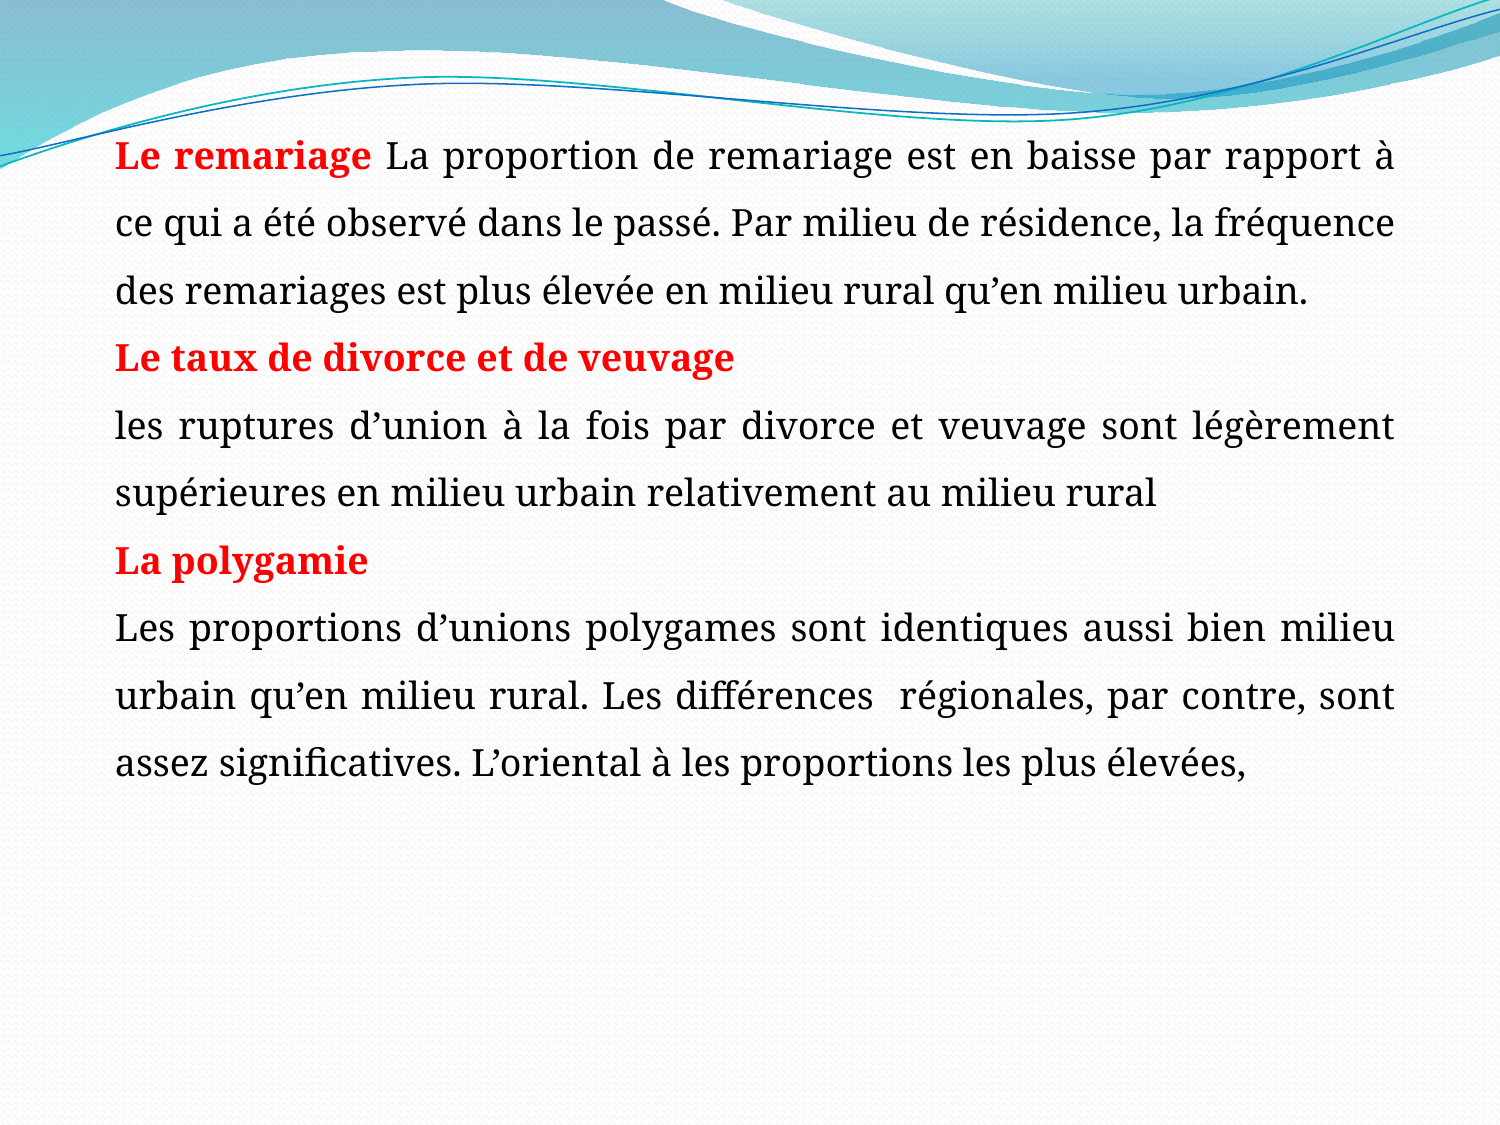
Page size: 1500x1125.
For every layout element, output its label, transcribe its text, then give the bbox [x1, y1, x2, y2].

text_box Le remariage La proportion de remariage est en baisse par rapport à ce qui a été observé dans le passé. Par milieu de résidence, la fréquence des remariages est plus élevée en milieu rural qu’en milieu urbain. Le taux de divorce et de veuvage les ruptures d’union à la fois par divorce et veuvage sont légèrement supérieures en milieu urbain relativement au milieu rural La polygamie Les proportions d’unions polygames sont identiques aussi bien milieu urbain qu’en milieu rural. Les différences régionales, par contre, sont assez significatives. L’oriental à les proportions les plus élevées, [100, 101, 1412, 792]
